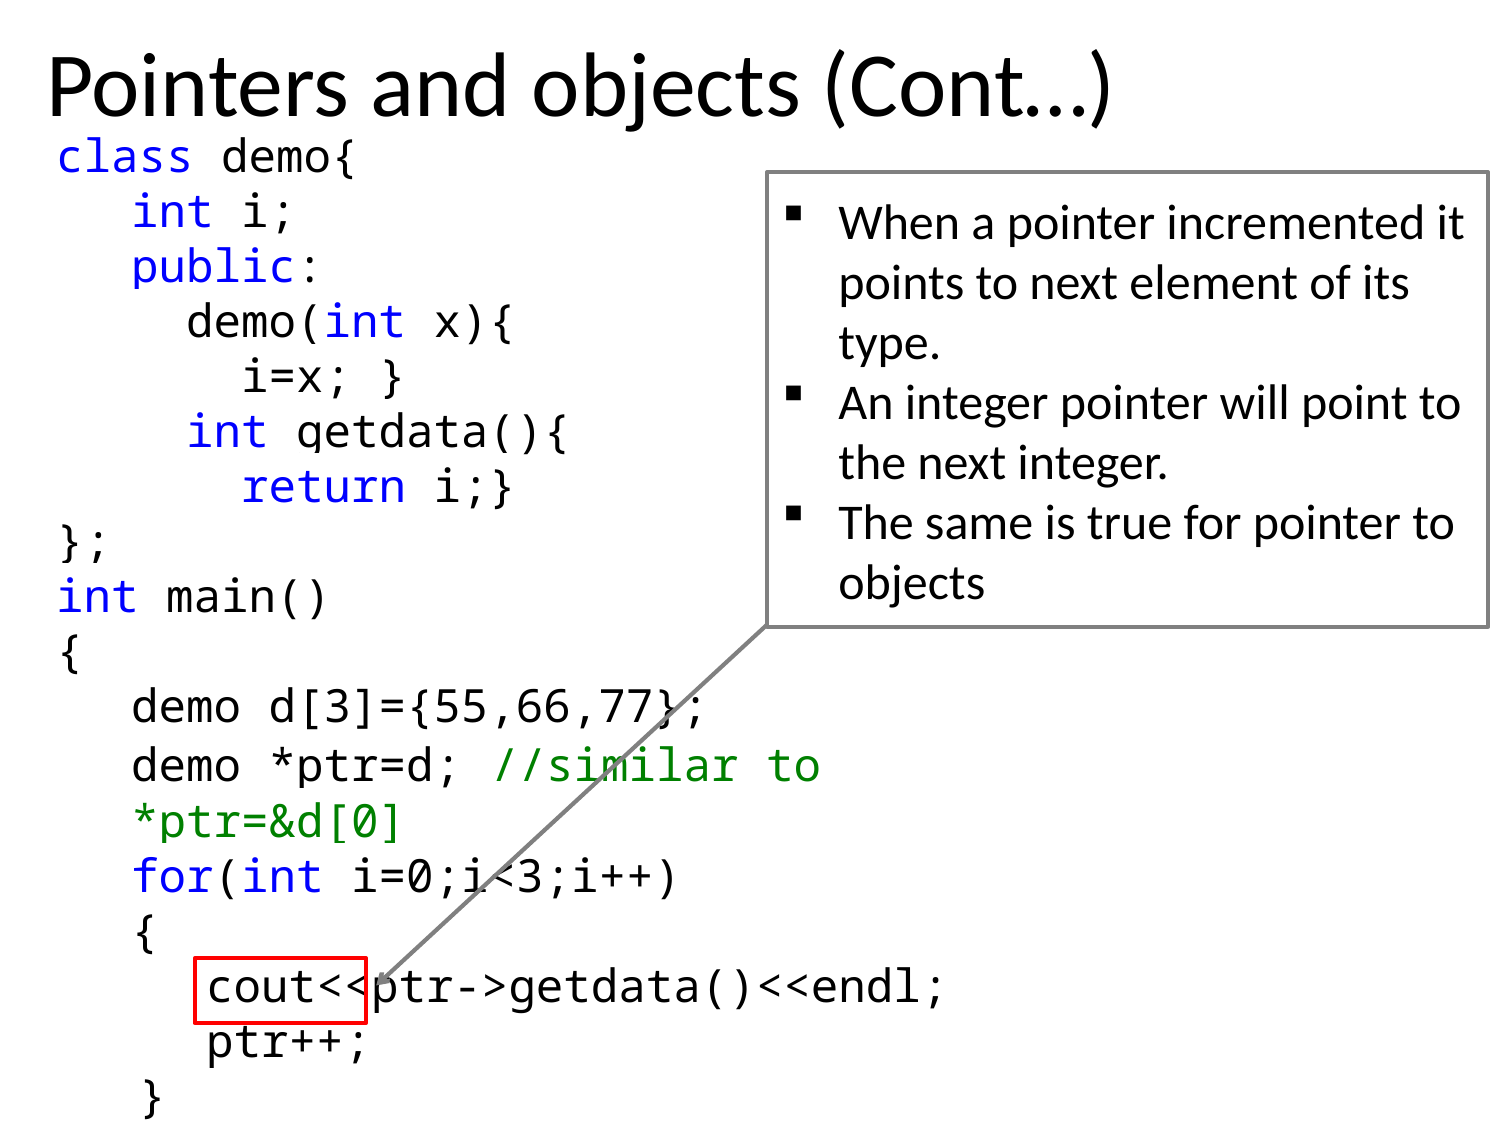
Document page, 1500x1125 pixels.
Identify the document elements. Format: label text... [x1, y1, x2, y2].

text_box Pointers and objects (Cont…) [31, 17, 1469, 150]
text_box When a pointer incremented it points to next element of its type. An integer pointer will point to the next integer. The same is true for pointer to objects. [376, 170, 1490, 986]
text_box [193, 956, 368, 1025]
text_box class demo{ int i; public: demo(int x){ i=x; } int getdata(){ return i;} }; int main() { demo d[3]={55,66,77}; demo *ptr=d; //similar to *ptr=&d[0] for(int i=0;i<3;i++) { cout<<ptr->getdata()<<endl; ptr++; } } [41, 150, 1114, 1125]
